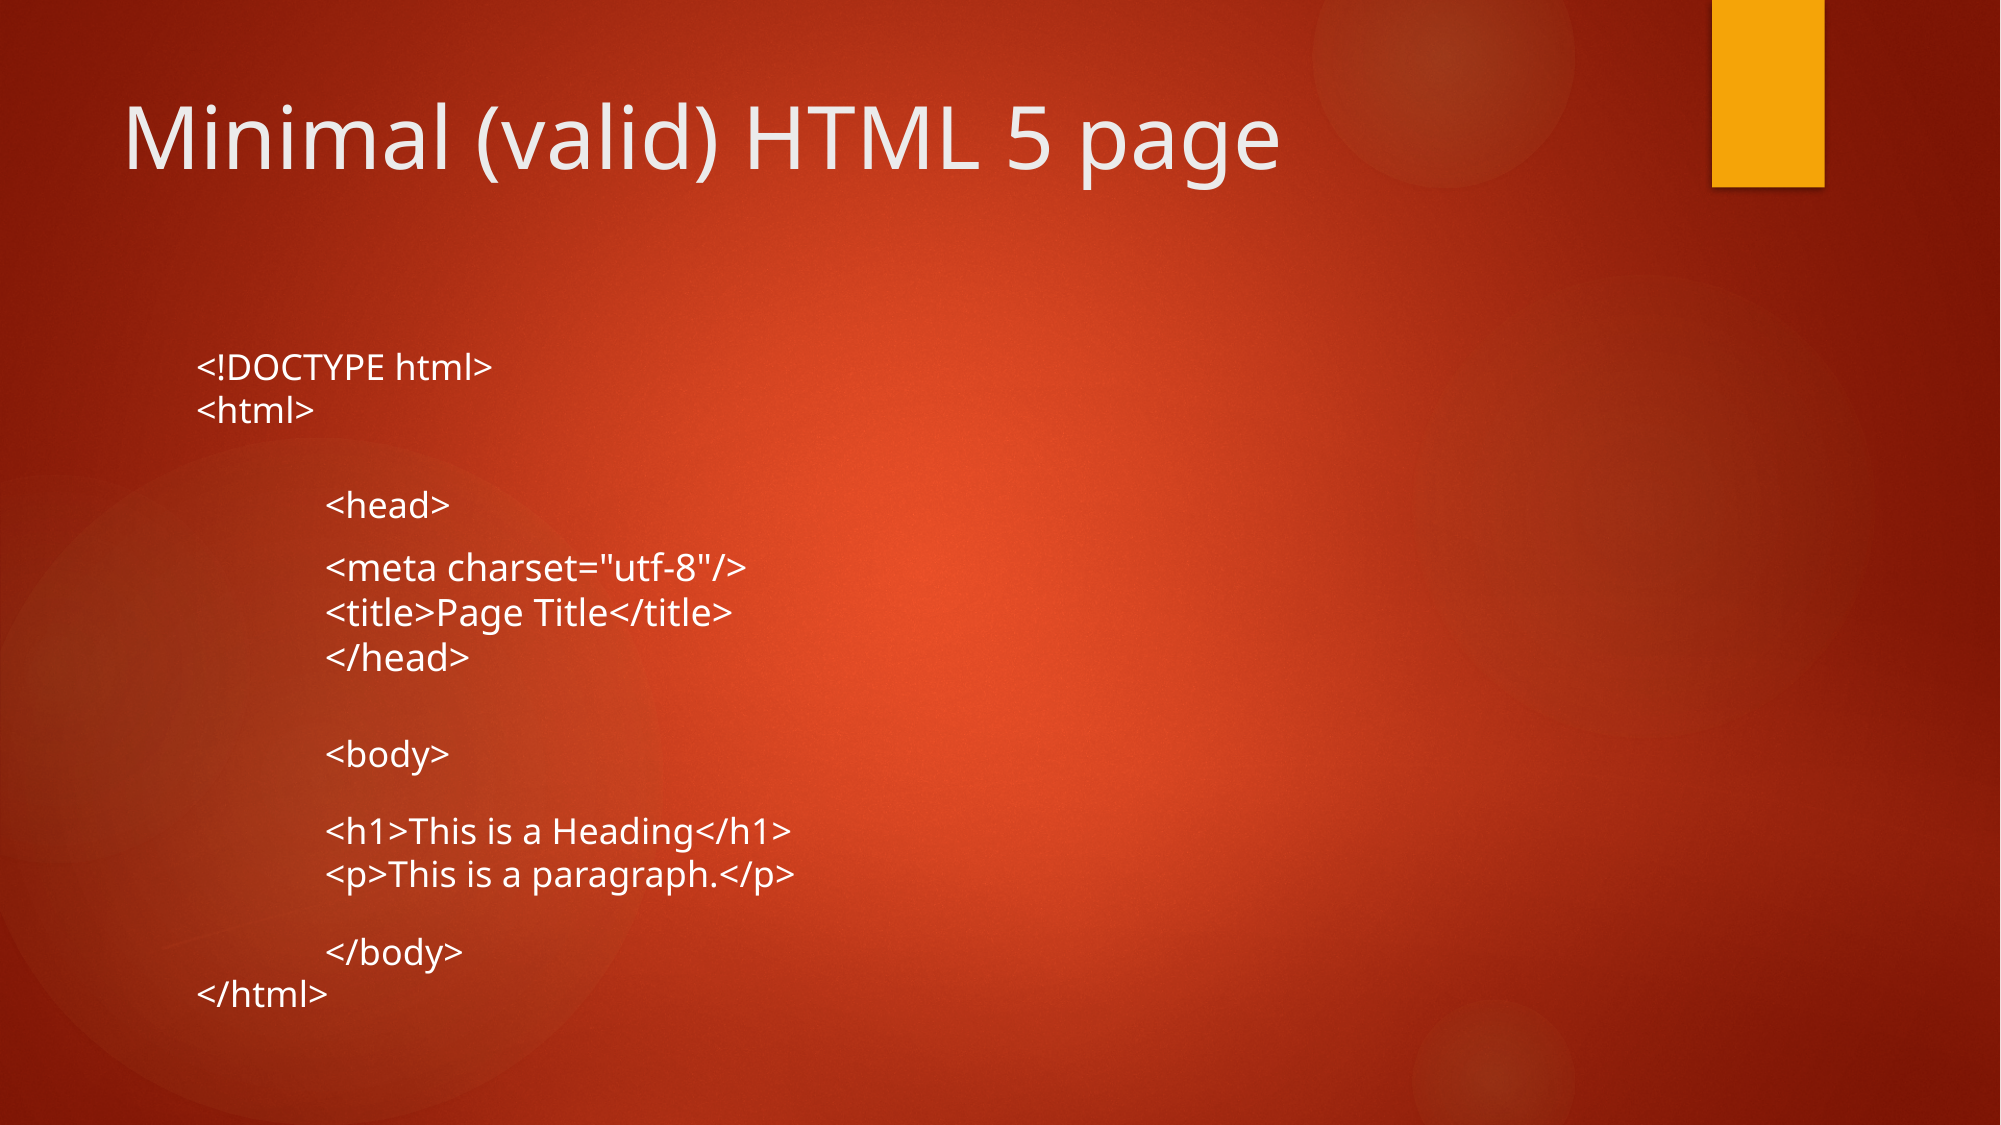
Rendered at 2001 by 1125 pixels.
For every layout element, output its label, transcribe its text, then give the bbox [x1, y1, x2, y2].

list <!DOCTYPE html> <html> <head> <meta charset="utf-8"/> <title>Page Title</title> </head> <body> <h1>This is a Heading</h1> <p>This is a paragraph.</p> </body> </html> [181, 336, 1649, 1025]
title Minimal (valid) HTML 5 page [106, 74, 1649, 278]
